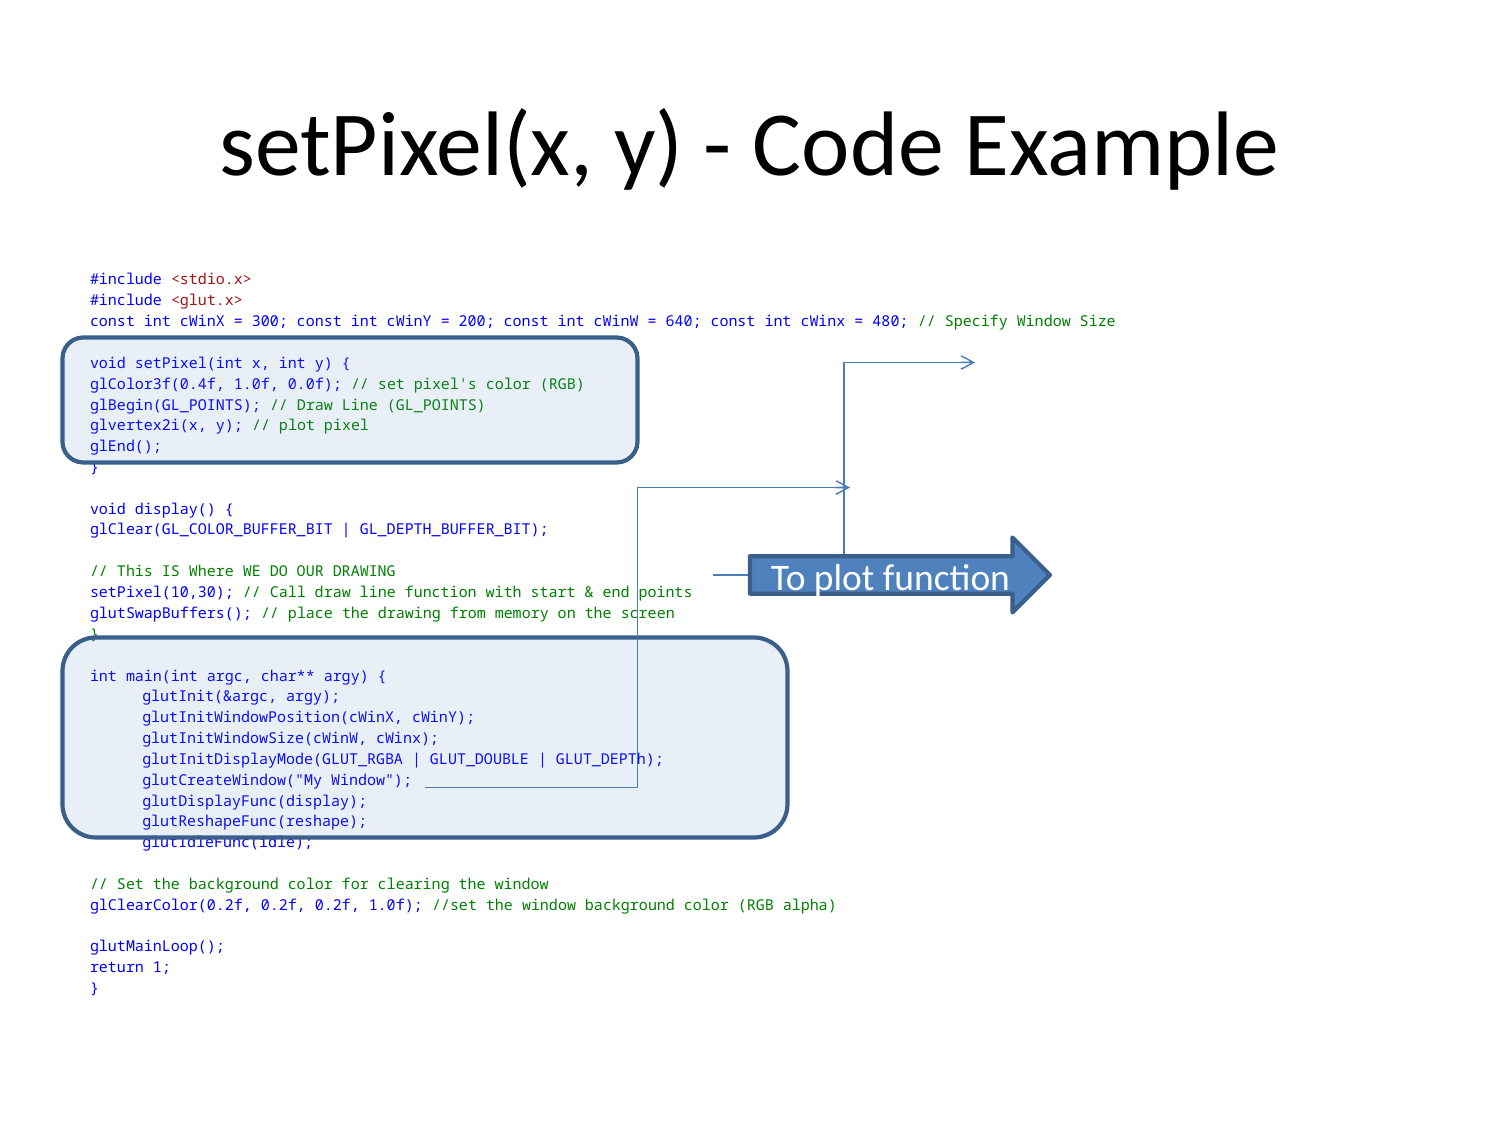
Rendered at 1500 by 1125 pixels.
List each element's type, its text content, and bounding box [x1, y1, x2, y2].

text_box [712, 362, 976, 576]
text_box To plot function [854, 535, 1053, 615]
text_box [424, 487, 851, 788]
text_box [60, 335, 640, 465]
text_box [60, 635, 790, 840]
title setPixel(x, y) - Code Example [75, 45, 1425, 233]
list #include <stdio.x> #include <glut.x> const int cWinX = 300; const int cWinY = 200; const int cWinW = 640; const int cWinx = 480; // Specify Window Size void setPixel(int x, int y) { glColor3f(0.4f, 1.0f, 0.0f); // set pixel's color (RGB) glBegin(GL_POINTS); // Draw Line (GL_POINTS) glvertex2i(x, y); // plot pixel glEnd(); } void display() { glClear(GL_COLOR_BUFFER_BIT | GL_DEPTH_BUFFER_BIT); // This IS Where WE DO OUR DRAWING setPixel(10,30); // Call draw line function with start & end points glutSwapBuffers(); // place the drawing from memory on the screen } int main(int argc, char** argy) { glutInit(&argc, argy); glutInitWindowPosition(cWinX, cWinY); glutInitWindowSize(cWinW, cWinx); glutInitDisplayMode(GLUT_RGBA | GLUT_DOUBLE | GLUT_DEPTh); glutCreateWindow("My Window"); glutDisplayFunc(display); glutReshapeFunc(reshape); glutIdleFunc(idle); // Set the background color for clearing the window glClearColor(0.2f, 0.2f, 0.2f, 1.0f); //set the window background color (RGB alpha) glutMainLoop(); return 1; } [75, 262, 1425, 1005]
